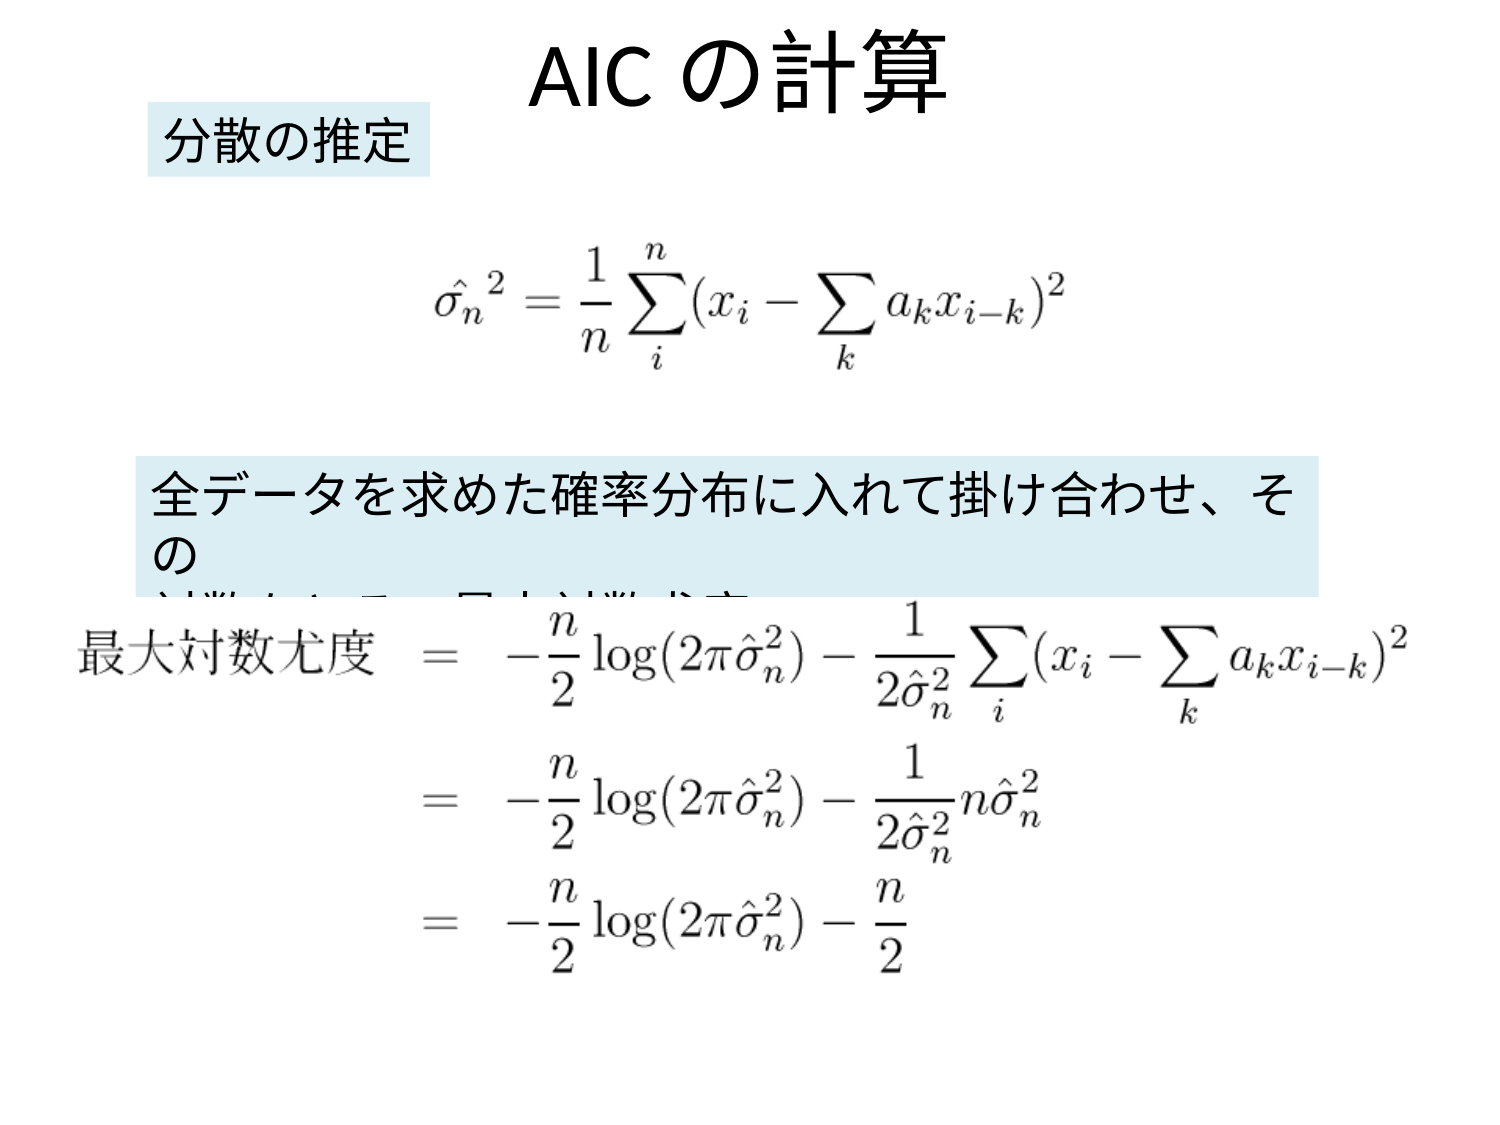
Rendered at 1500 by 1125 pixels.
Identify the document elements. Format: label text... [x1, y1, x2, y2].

text_box 分散の推定 [147, 101, 431, 177]
picture [64, 597, 1419, 1003]
title AICの計算 [64, 0, 1415, 140]
text_box 全データを求めた確率分布に入れて掛け合わせ、その 対数をとる⇒最大対数尤度 [135, 456, 1319, 596]
picture [407, 219, 1094, 396]
